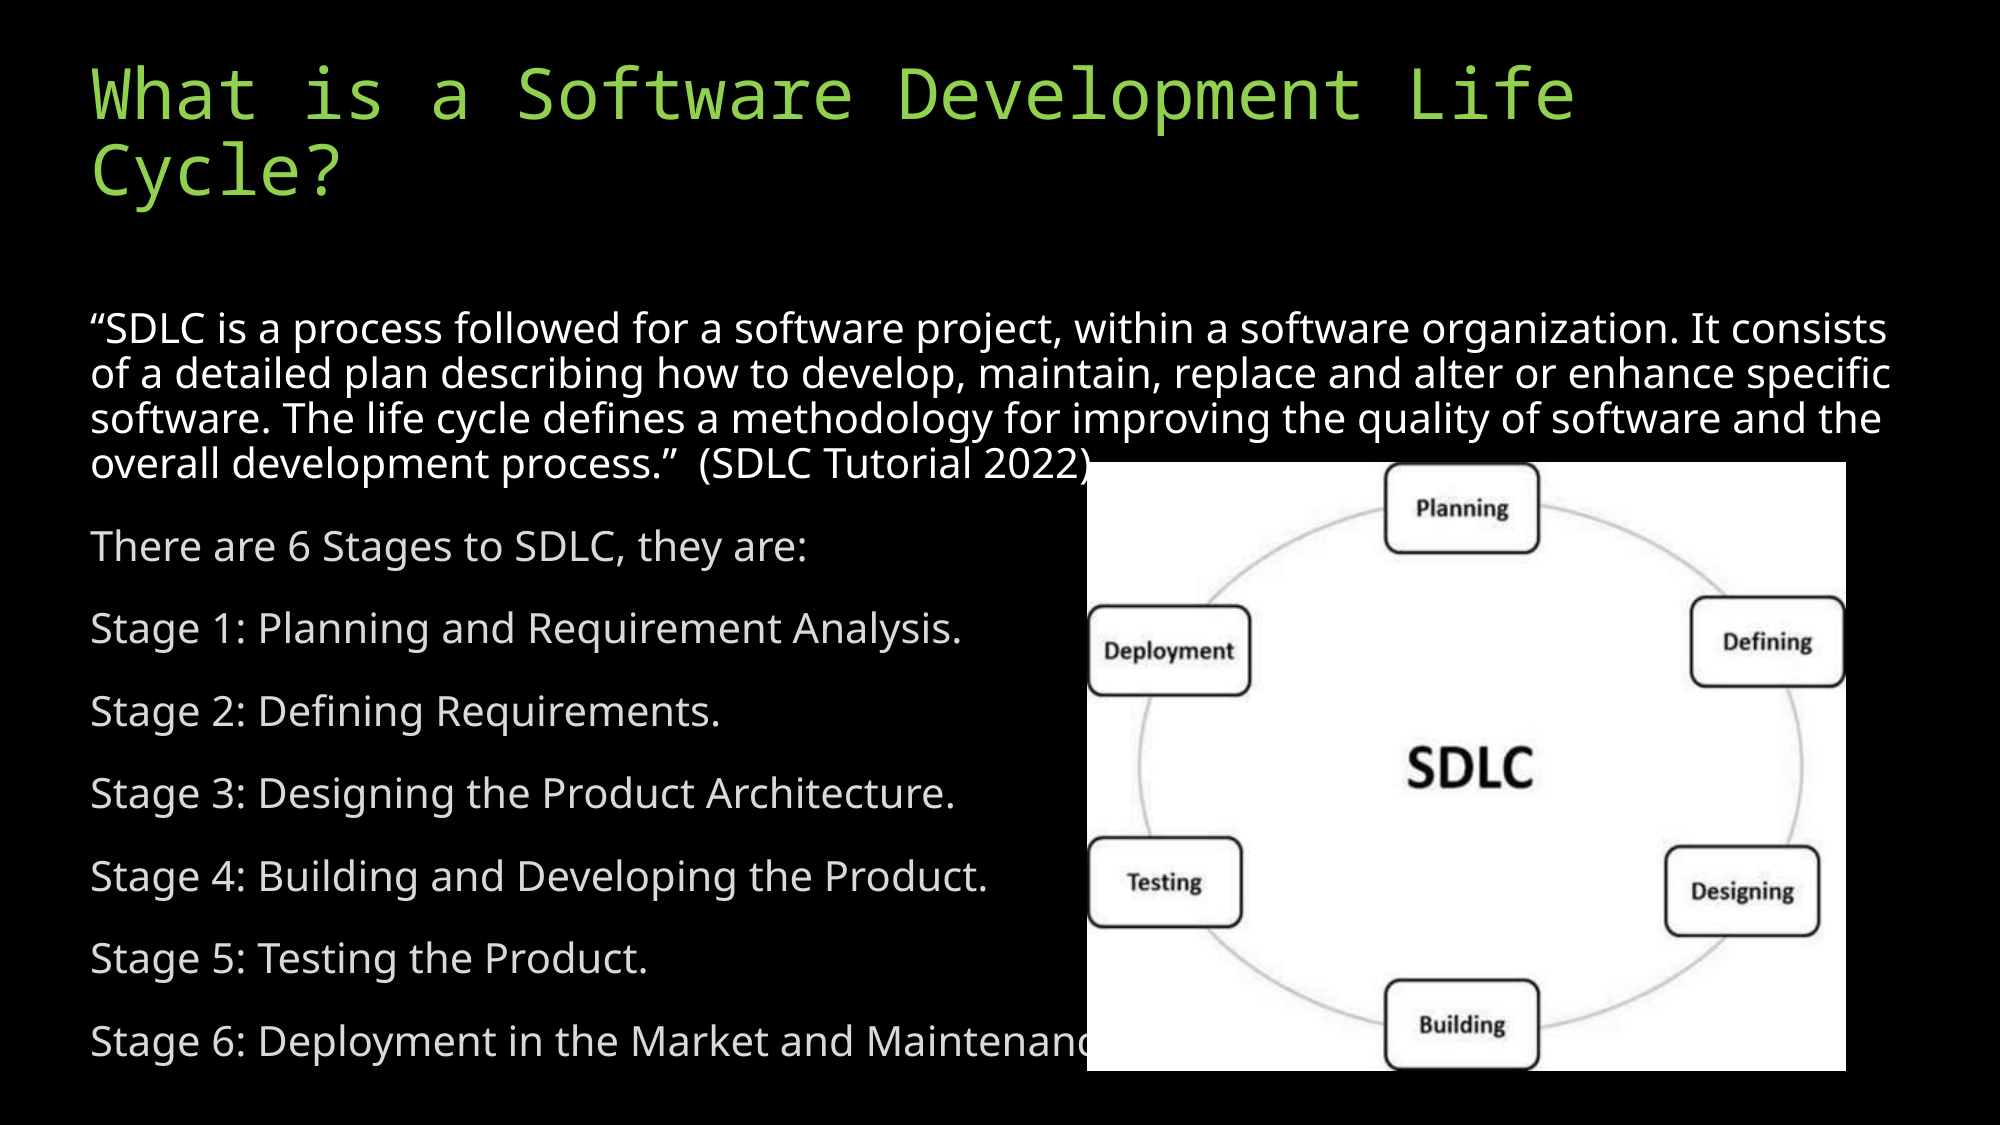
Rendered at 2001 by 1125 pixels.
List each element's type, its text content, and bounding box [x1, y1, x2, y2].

picture [1087, 462, 1846, 1071]
title What is a Software Development Life Cycle? [75, 31, 1750, 219]
list “SDLC is a process followed for a software project, within a software organization. It consists of a detailed plan describing how to develop, maintain, replace and alter or enhance specific software. The life cycle defines a methodology for improving the quality of software and the overall development process.” (SDLC Tutorial 2022) There are 6 Stages to SDLC, they are: Stage 1: Planning and Requirement Analysis. Stage 2: Defining Requirements. Stage 3: Designing the Product Architecture. Stage 4: Building and Developing the Product. Stage 5: Testing the Product. Stage 6: Deployment in the Market and Maintenance. [75, 299, 1950, 1088]
